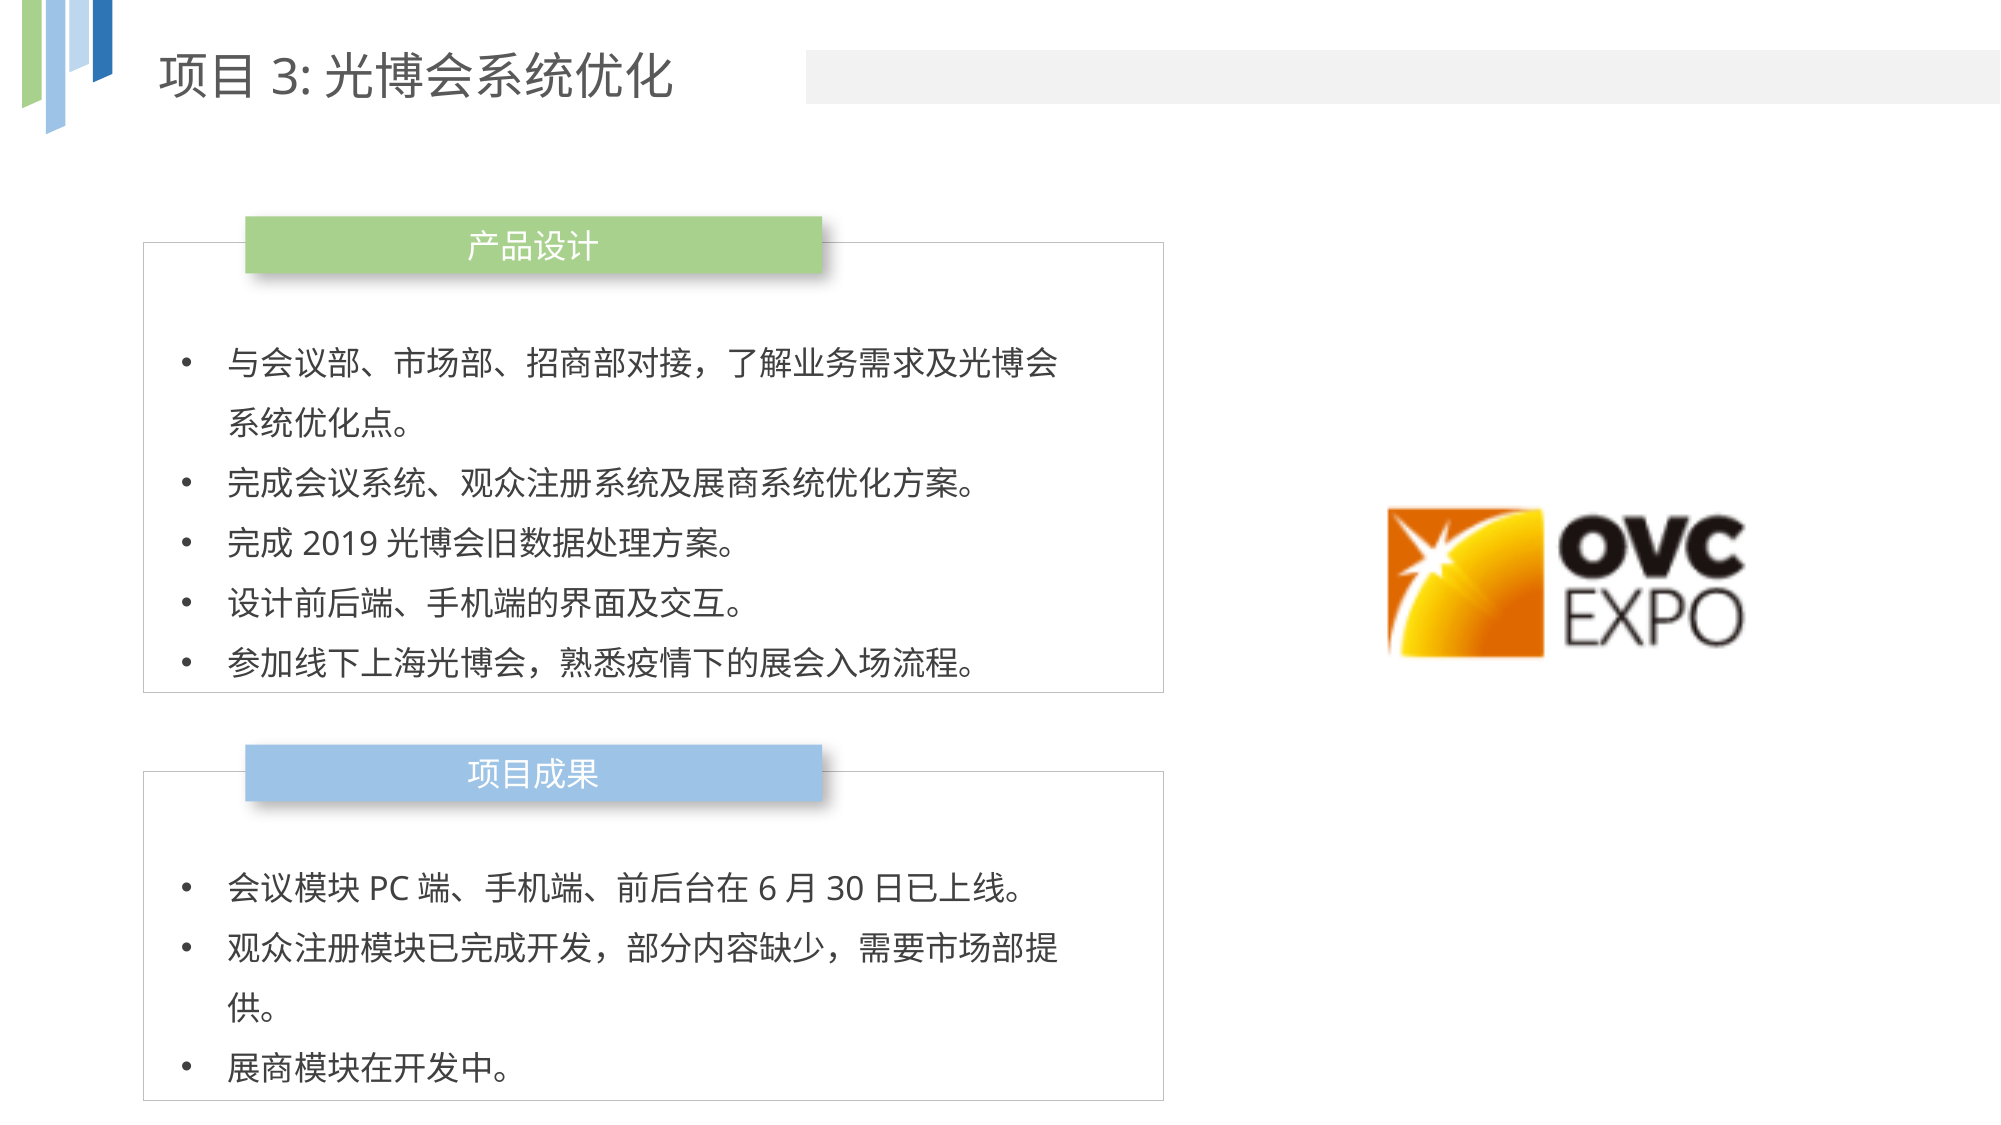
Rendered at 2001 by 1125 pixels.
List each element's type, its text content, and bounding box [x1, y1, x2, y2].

picture [1349, 477, 1791, 679]
text_box 项目成果 [244, 743, 823, 803]
text_box [561, 33, 806, 118]
text_box 与会议部、市场部、招商部对接，了解业务需求及光博会系统优化点。 完成会议系统、观众注册系统及展商系统优化方案。 完成2019光博会旧数据处理方案。 设计前后端、手机端的界面及交互。 参加线下上海光博会，熟悉疫情下的展会入场流程。 [169, 316, 1103, 688]
text_box 产品设计 [244, 215, 823, 274]
text_box [142, 771, 1164, 1101]
text_box 项目3:光博会系统优化 [144, 37, 805, 113]
text_box [142, 242, 1164, 693]
text_box 会议模块PC端、手机端、前后台在6月30日已上线。 观众注册模块已完成开发，部分内容缺少，需要市场部提供。 展商模块在开发中。 [169, 841, 1103, 1093]
